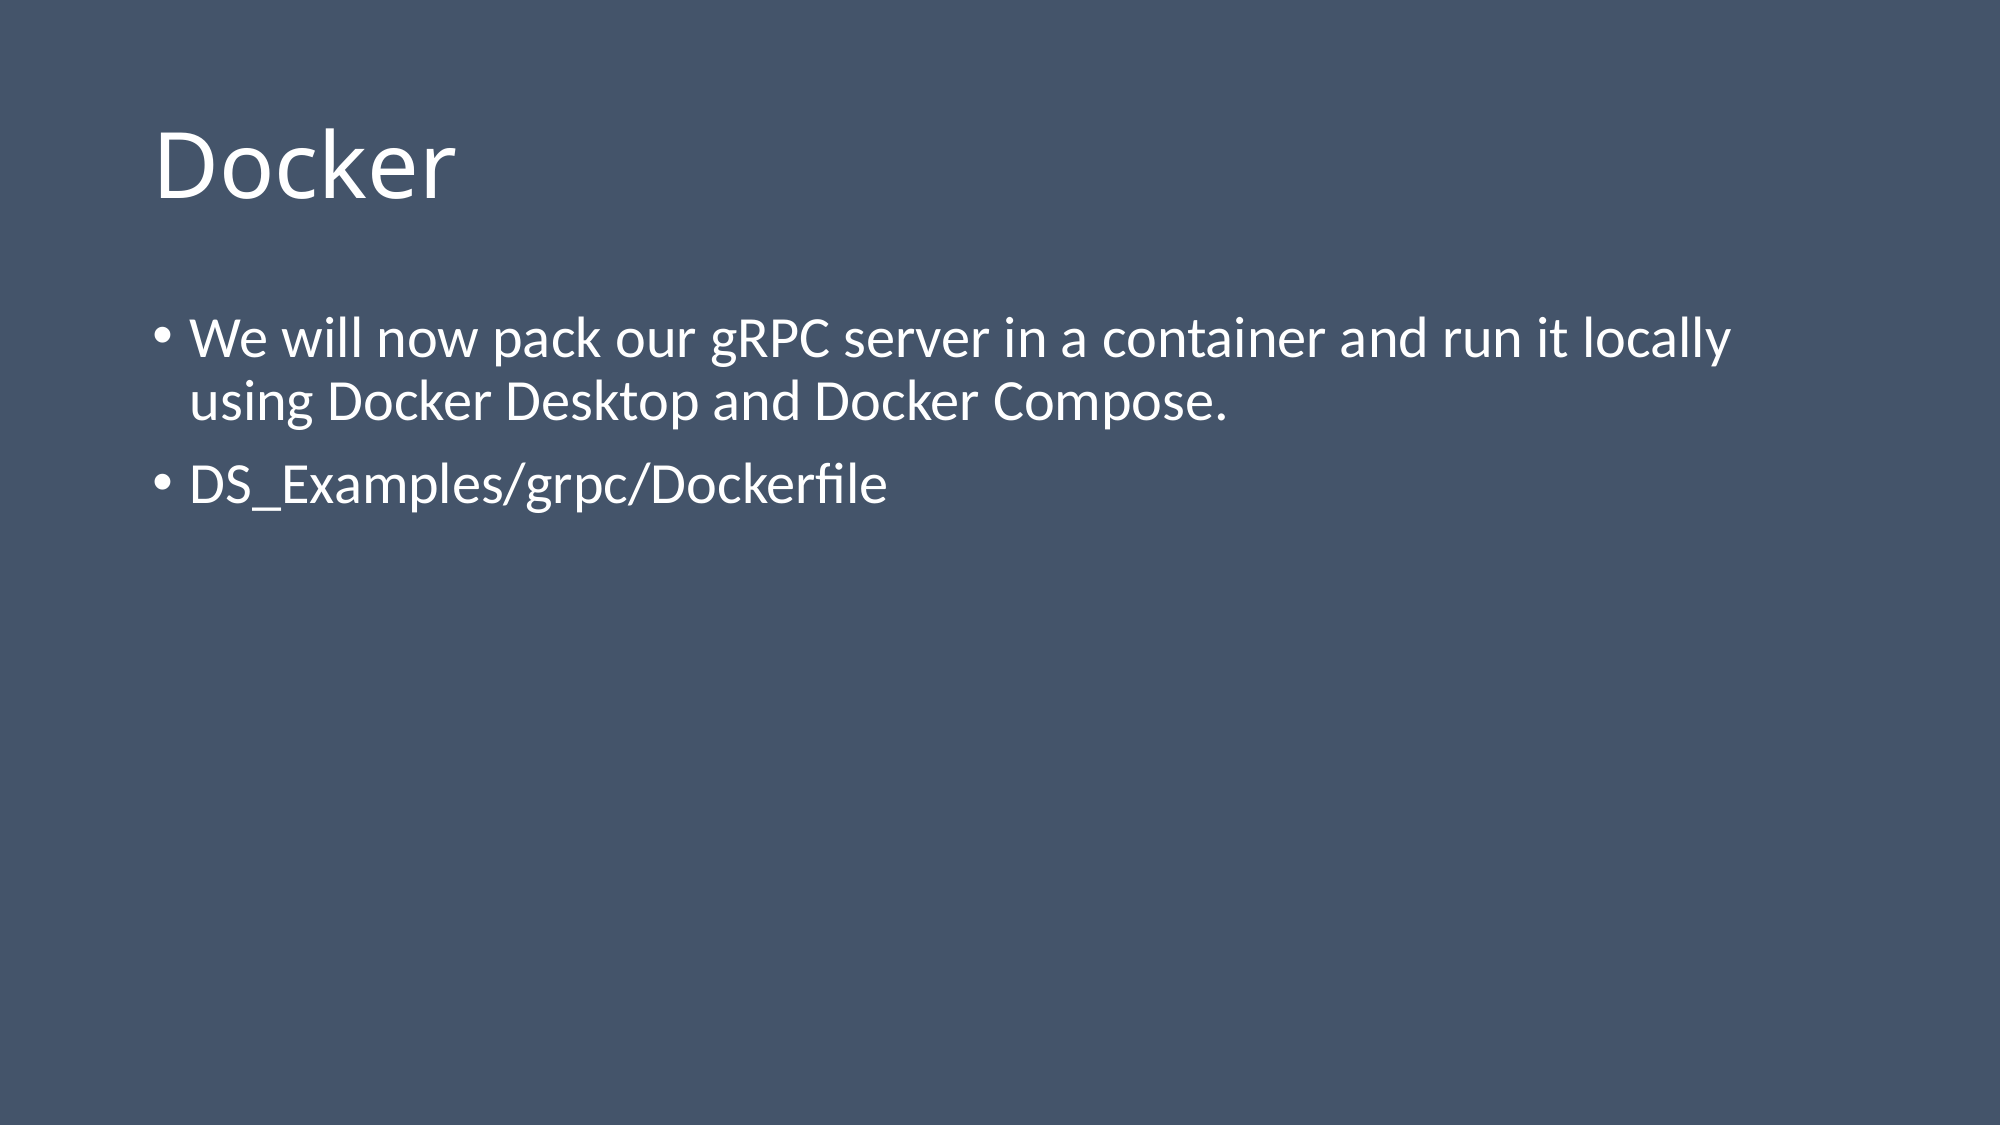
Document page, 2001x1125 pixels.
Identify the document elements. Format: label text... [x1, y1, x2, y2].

title Docker [137, 59, 1863, 278]
list We will now pack our gRPC server in a container and run it locally using Docker Desktop and Docker Compose. DS_Examples/grpc/Dockerfile [137, 299, 1863, 1014]
